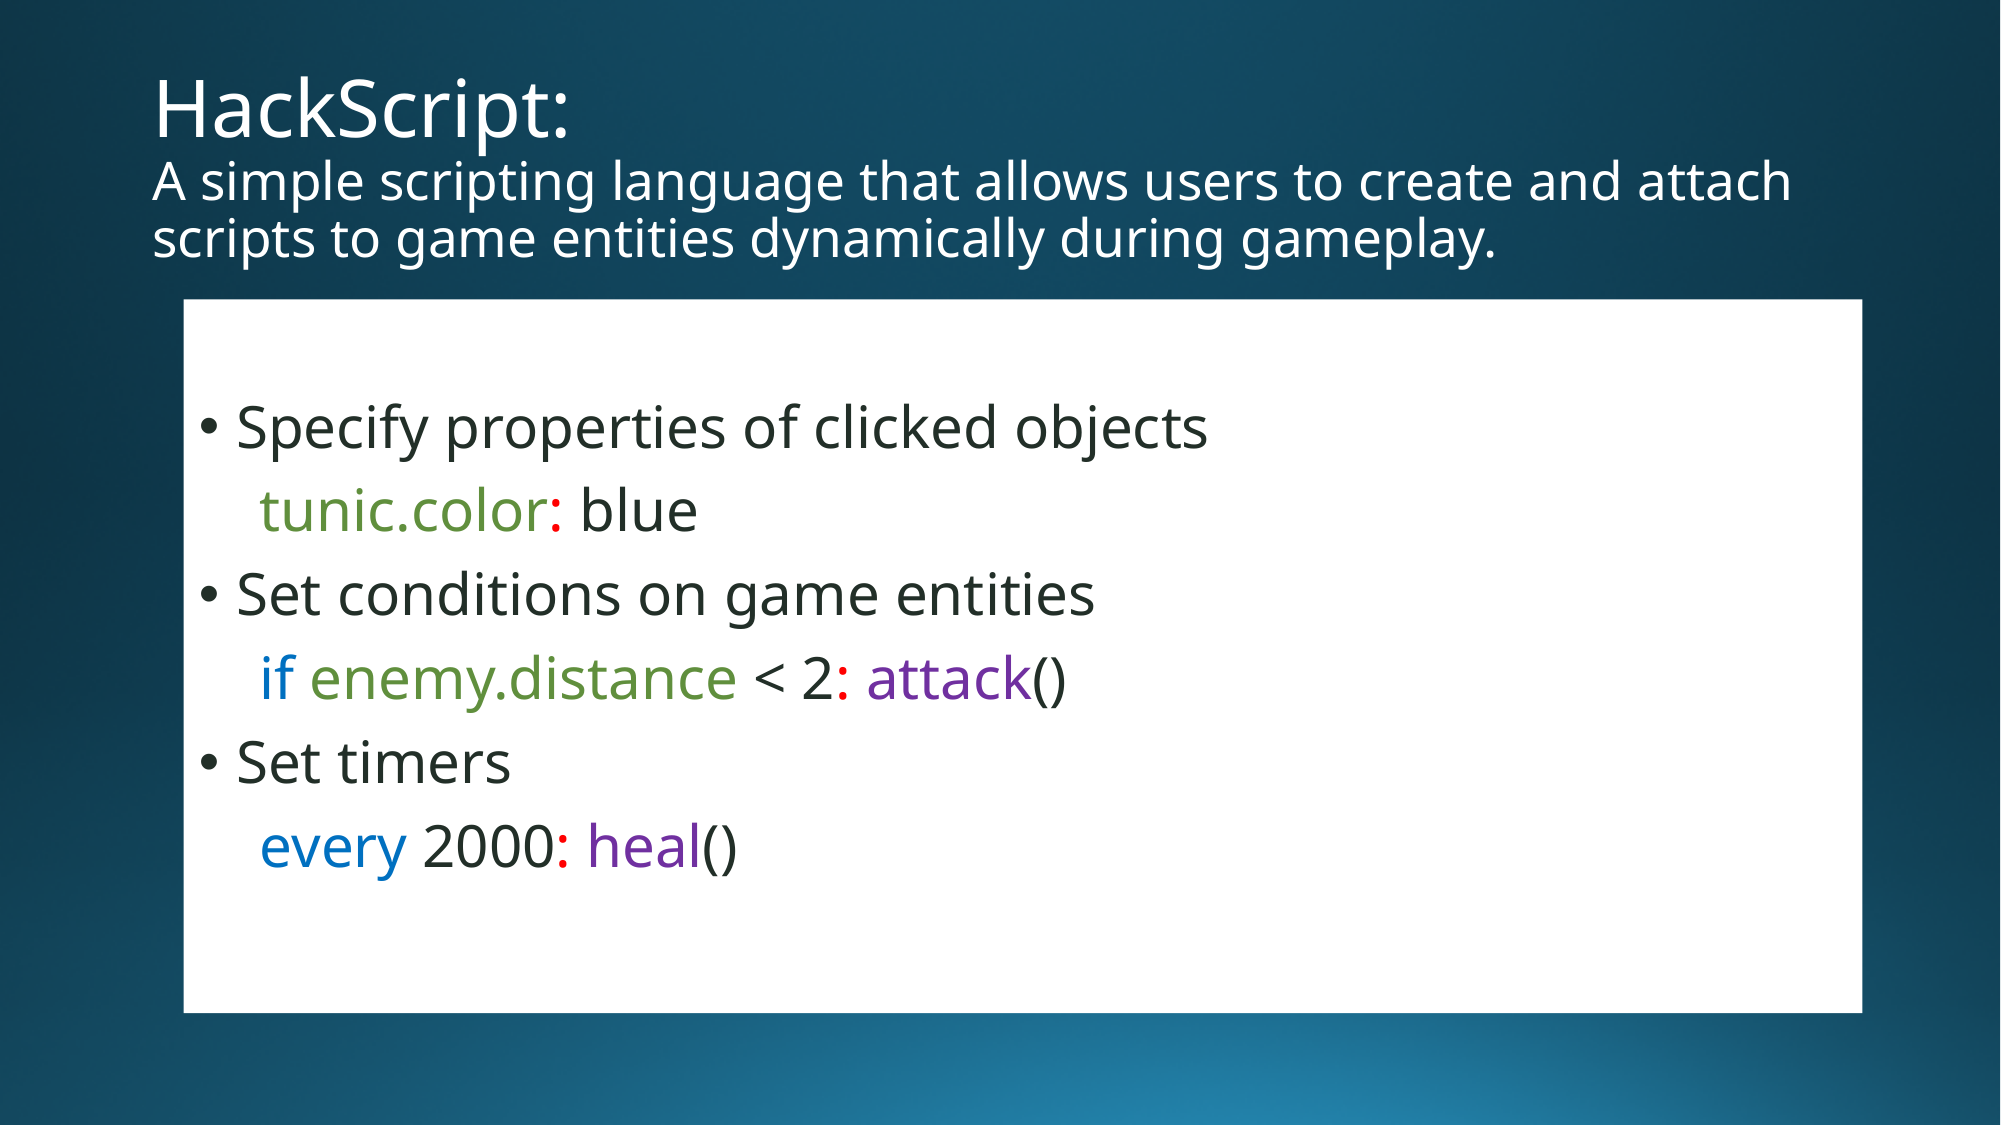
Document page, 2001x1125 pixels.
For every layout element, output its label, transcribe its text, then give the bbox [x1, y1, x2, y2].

picture [0, 0, 2001, 1125]
list Specify properties of clicked objects tunic.color: blue Set conditions on game entities if enemy.distance < 2: attack() Set timers every 2000: heal() [183, 299, 1863, 1014]
title HackScript: A simple scripting language that allows users to create and attach scripts to game entities dynamically during gameplay. [137, 59, 1863, 278]
